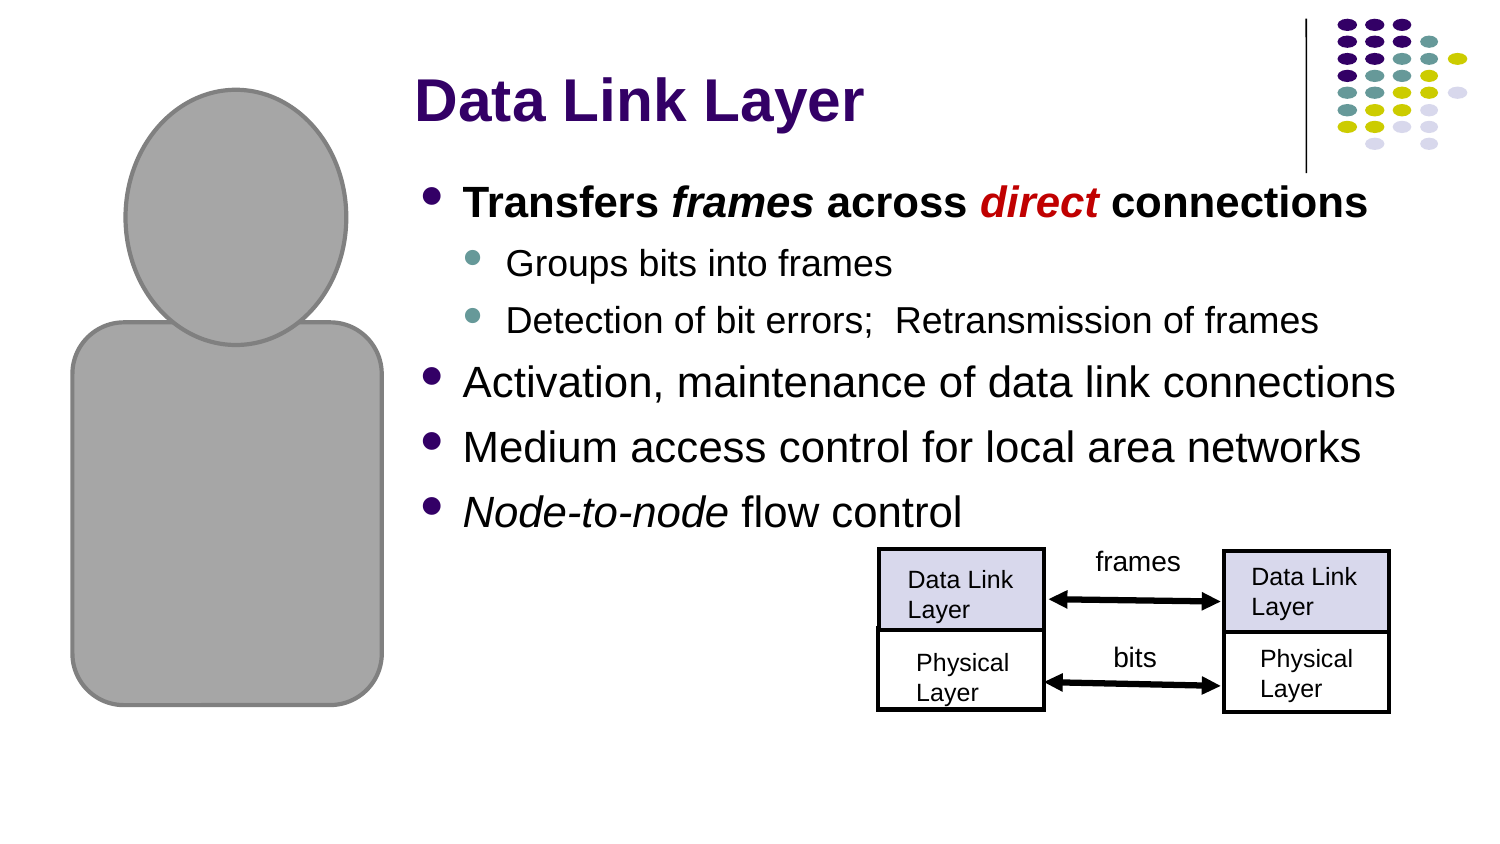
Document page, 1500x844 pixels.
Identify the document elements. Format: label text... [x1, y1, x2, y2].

text_box [1223, 550, 1390, 632]
text_box frames [1080, 535, 1196, 585]
text_box Data Link Layer [1240, 554, 1369, 626]
text_box Physical Layer [1248, 637, 1365, 709]
text_box [878, 548, 1045, 630]
text_box Physical Layer [905, 640, 1021, 712]
text_box bits [1098, 631, 1172, 680]
text_box Data Link Layer [896, 557, 1026, 629]
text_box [72, 89, 382, 706]
title Data Link Layer [399, 15, 1313, 141]
text_box [1048, 593, 1221, 608]
text_box [1223, 632, 1390, 712]
text_box [1043, 676, 1221, 692]
text_box [878, 630, 1044, 710]
list Transfers frames across direct connections Groups bits into frames Detection of bit errors; Retransmission of frames Activation, maintenance of data link connections Medium access control for local area networks Node-to-node flow control [405, 166, 1453, 579]
